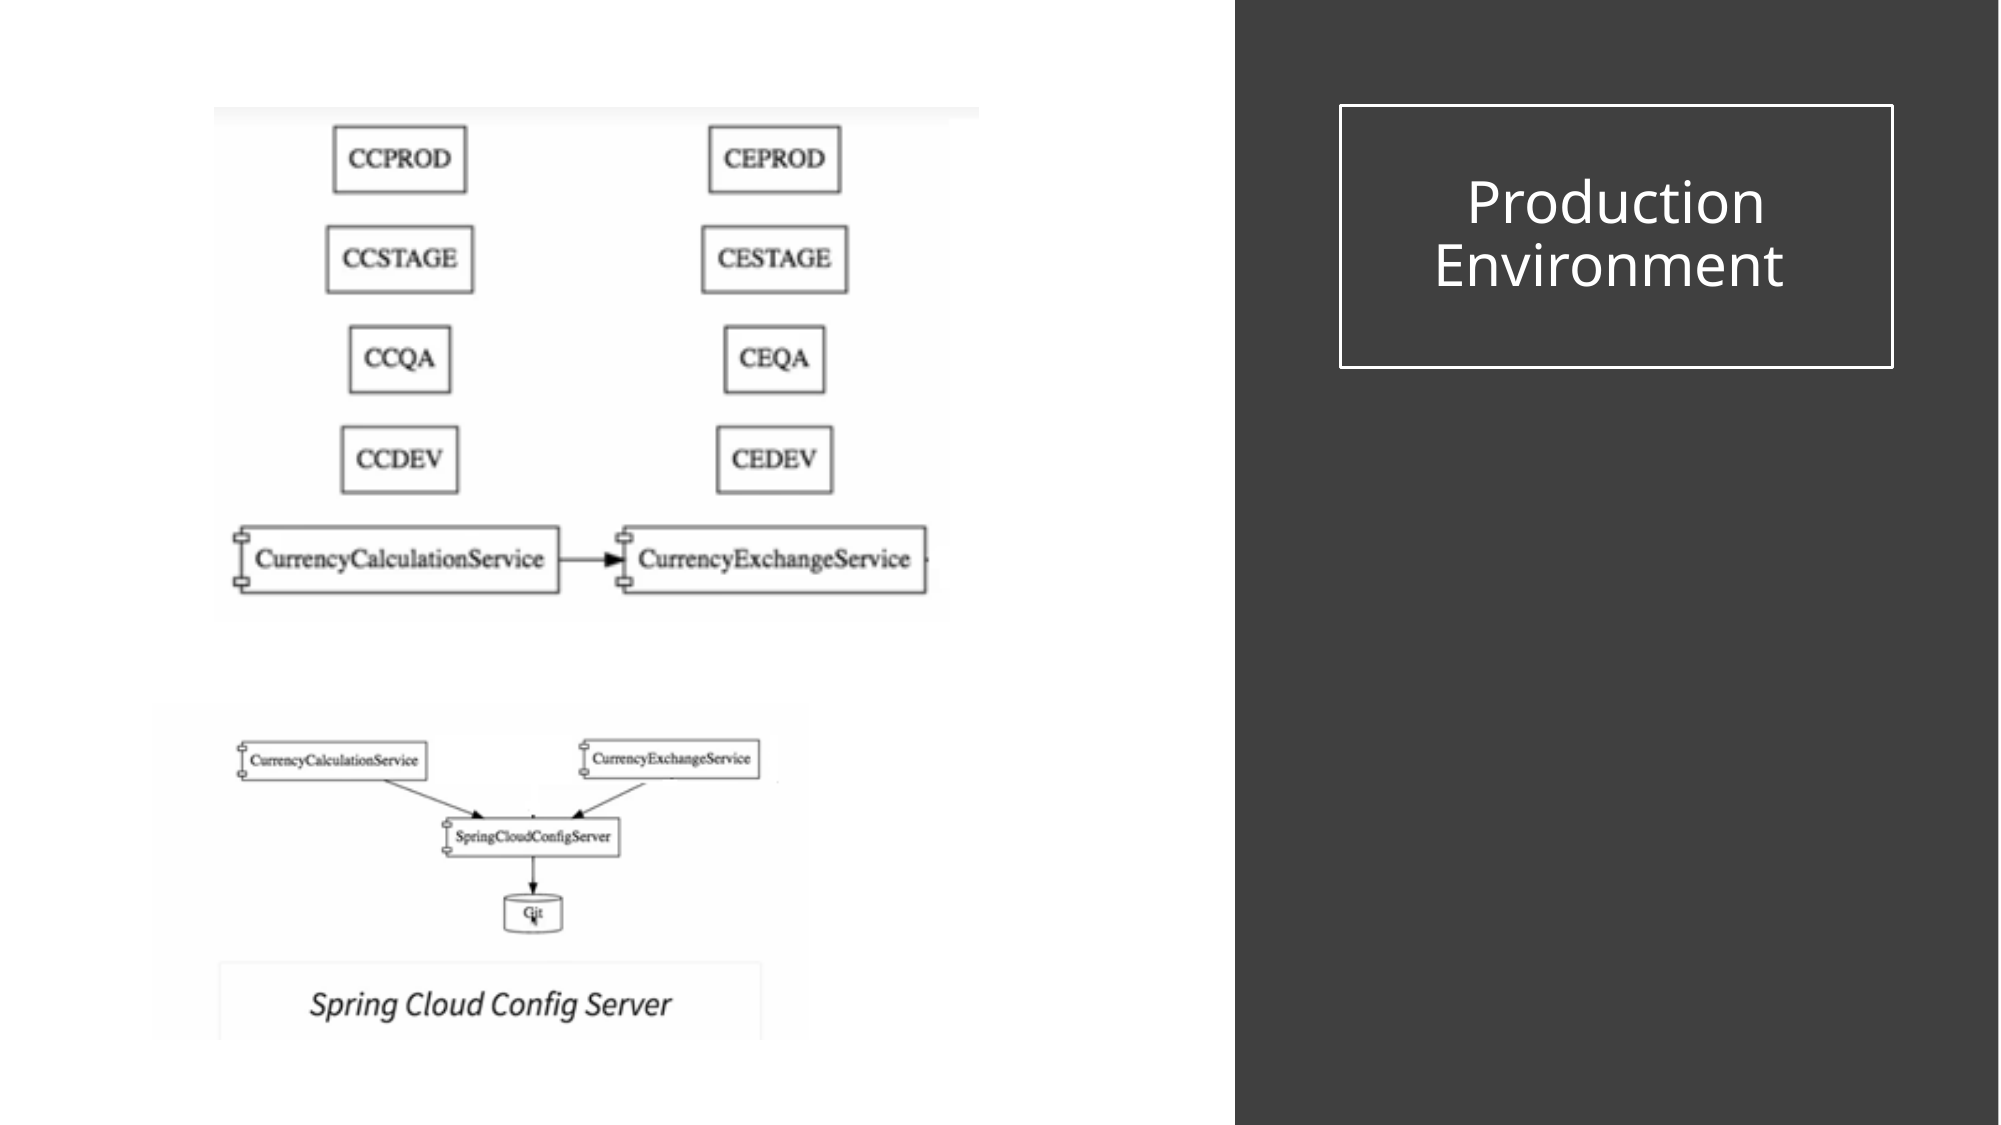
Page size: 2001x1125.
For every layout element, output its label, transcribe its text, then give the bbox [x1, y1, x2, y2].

picture [214, 107, 979, 622]
text_box [1235, 0, 1999, 1125]
title Production Environment [1340, 105, 1893, 368]
picture [152, 703, 809, 1040]
